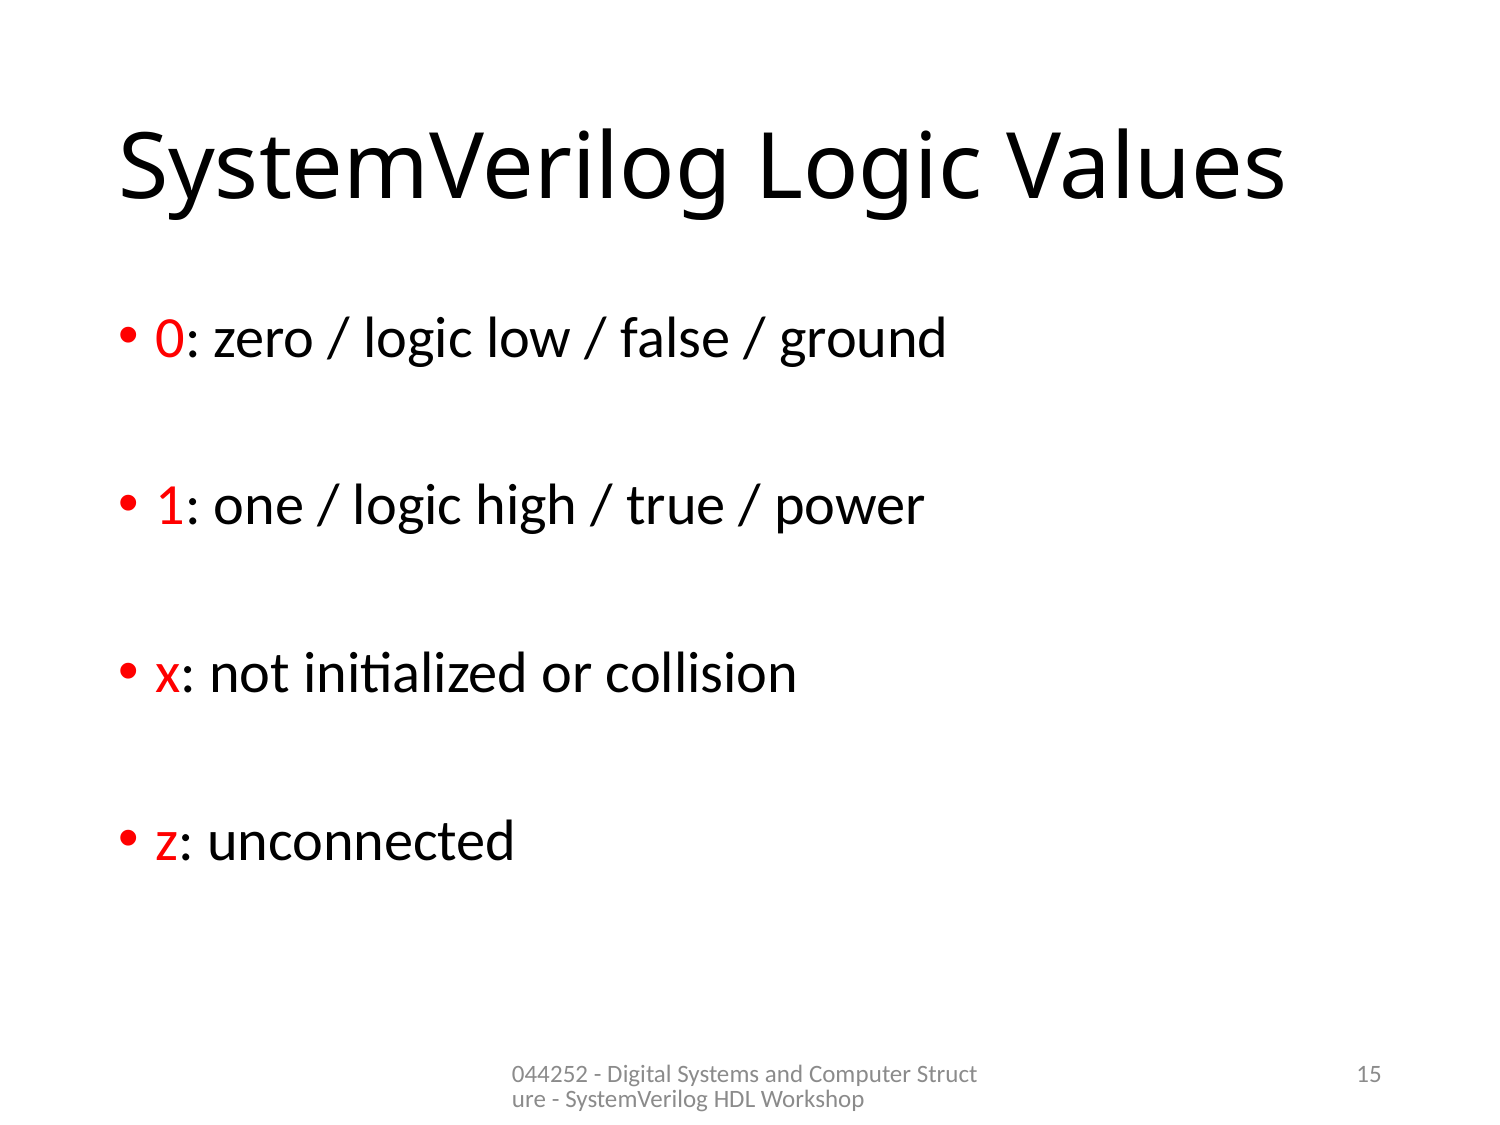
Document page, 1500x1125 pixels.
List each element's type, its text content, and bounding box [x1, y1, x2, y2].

footer 044252 - Digital Systems and Computer Structure - SystemVerilog HDL Workshop [496, 1042, 1004, 1103]
slide_number 15 [1059, 1042, 1397, 1103]
list 0: zero / logic low / false / ground 1: one / logic high / true / power x: not initialized or collision z: unconnected [103, 299, 1397, 1014]
title SystemVerilog Logic Values [103, 59, 1397, 278]
